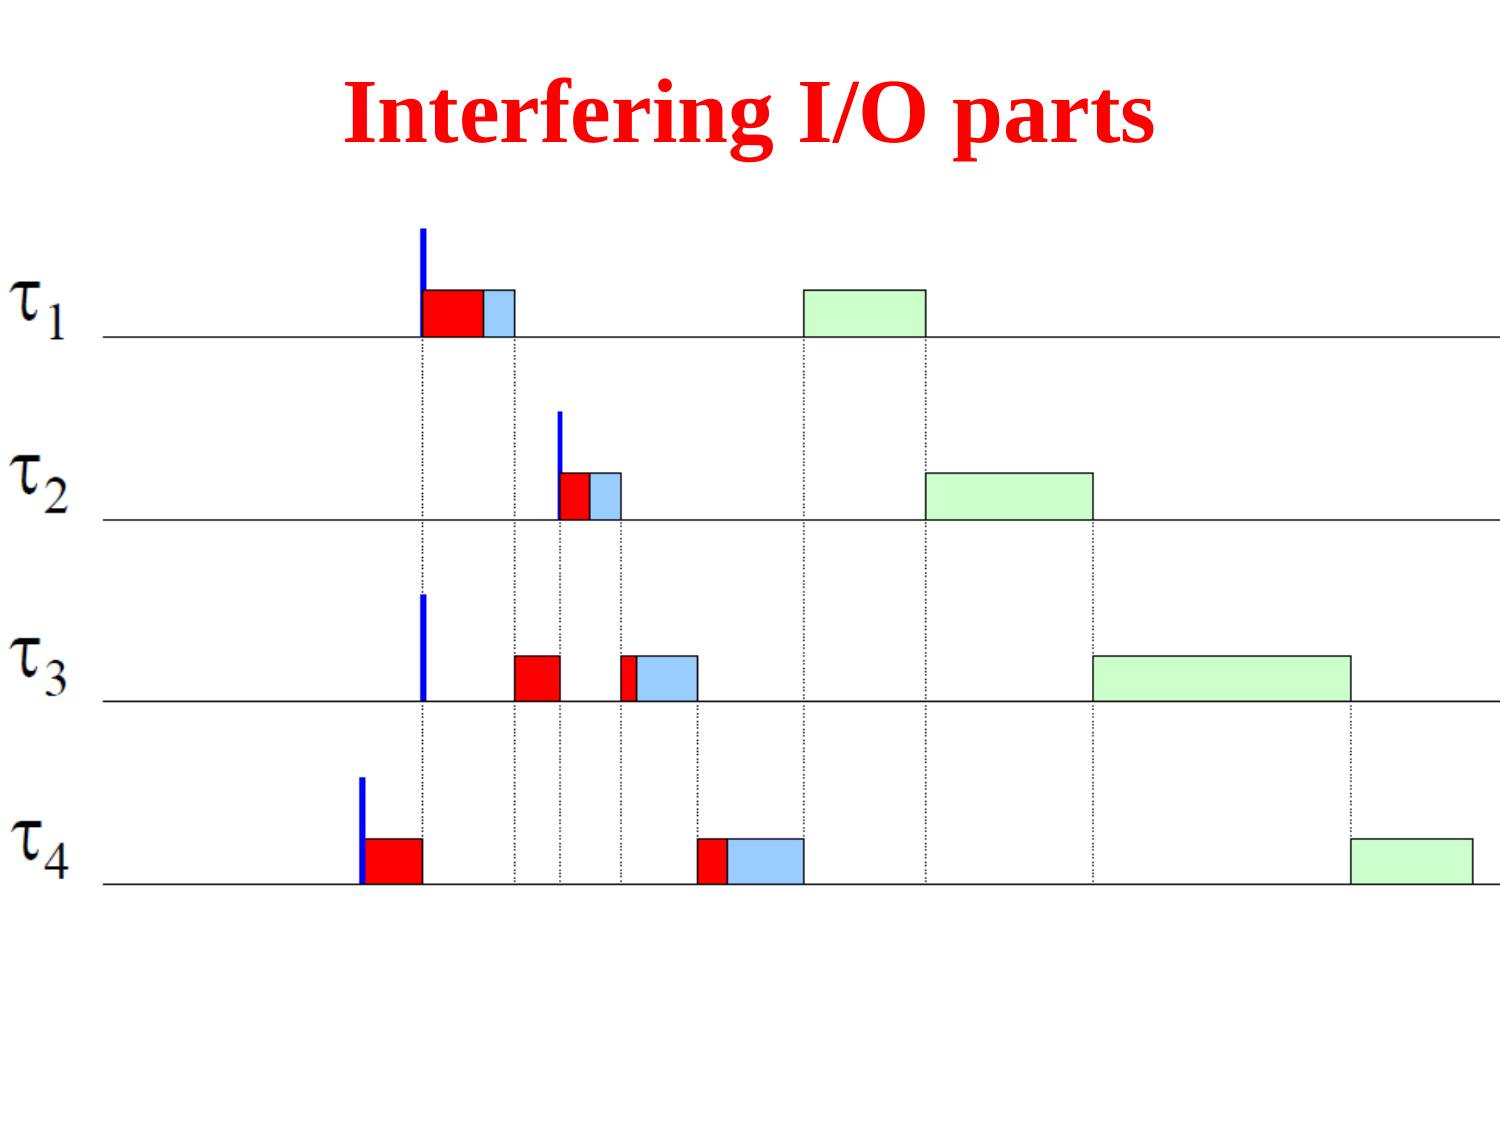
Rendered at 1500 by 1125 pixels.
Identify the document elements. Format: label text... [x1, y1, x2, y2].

picture [0, 223, 1500, 901]
title Interfering I/O parts [46, 23, 1454, 188]
